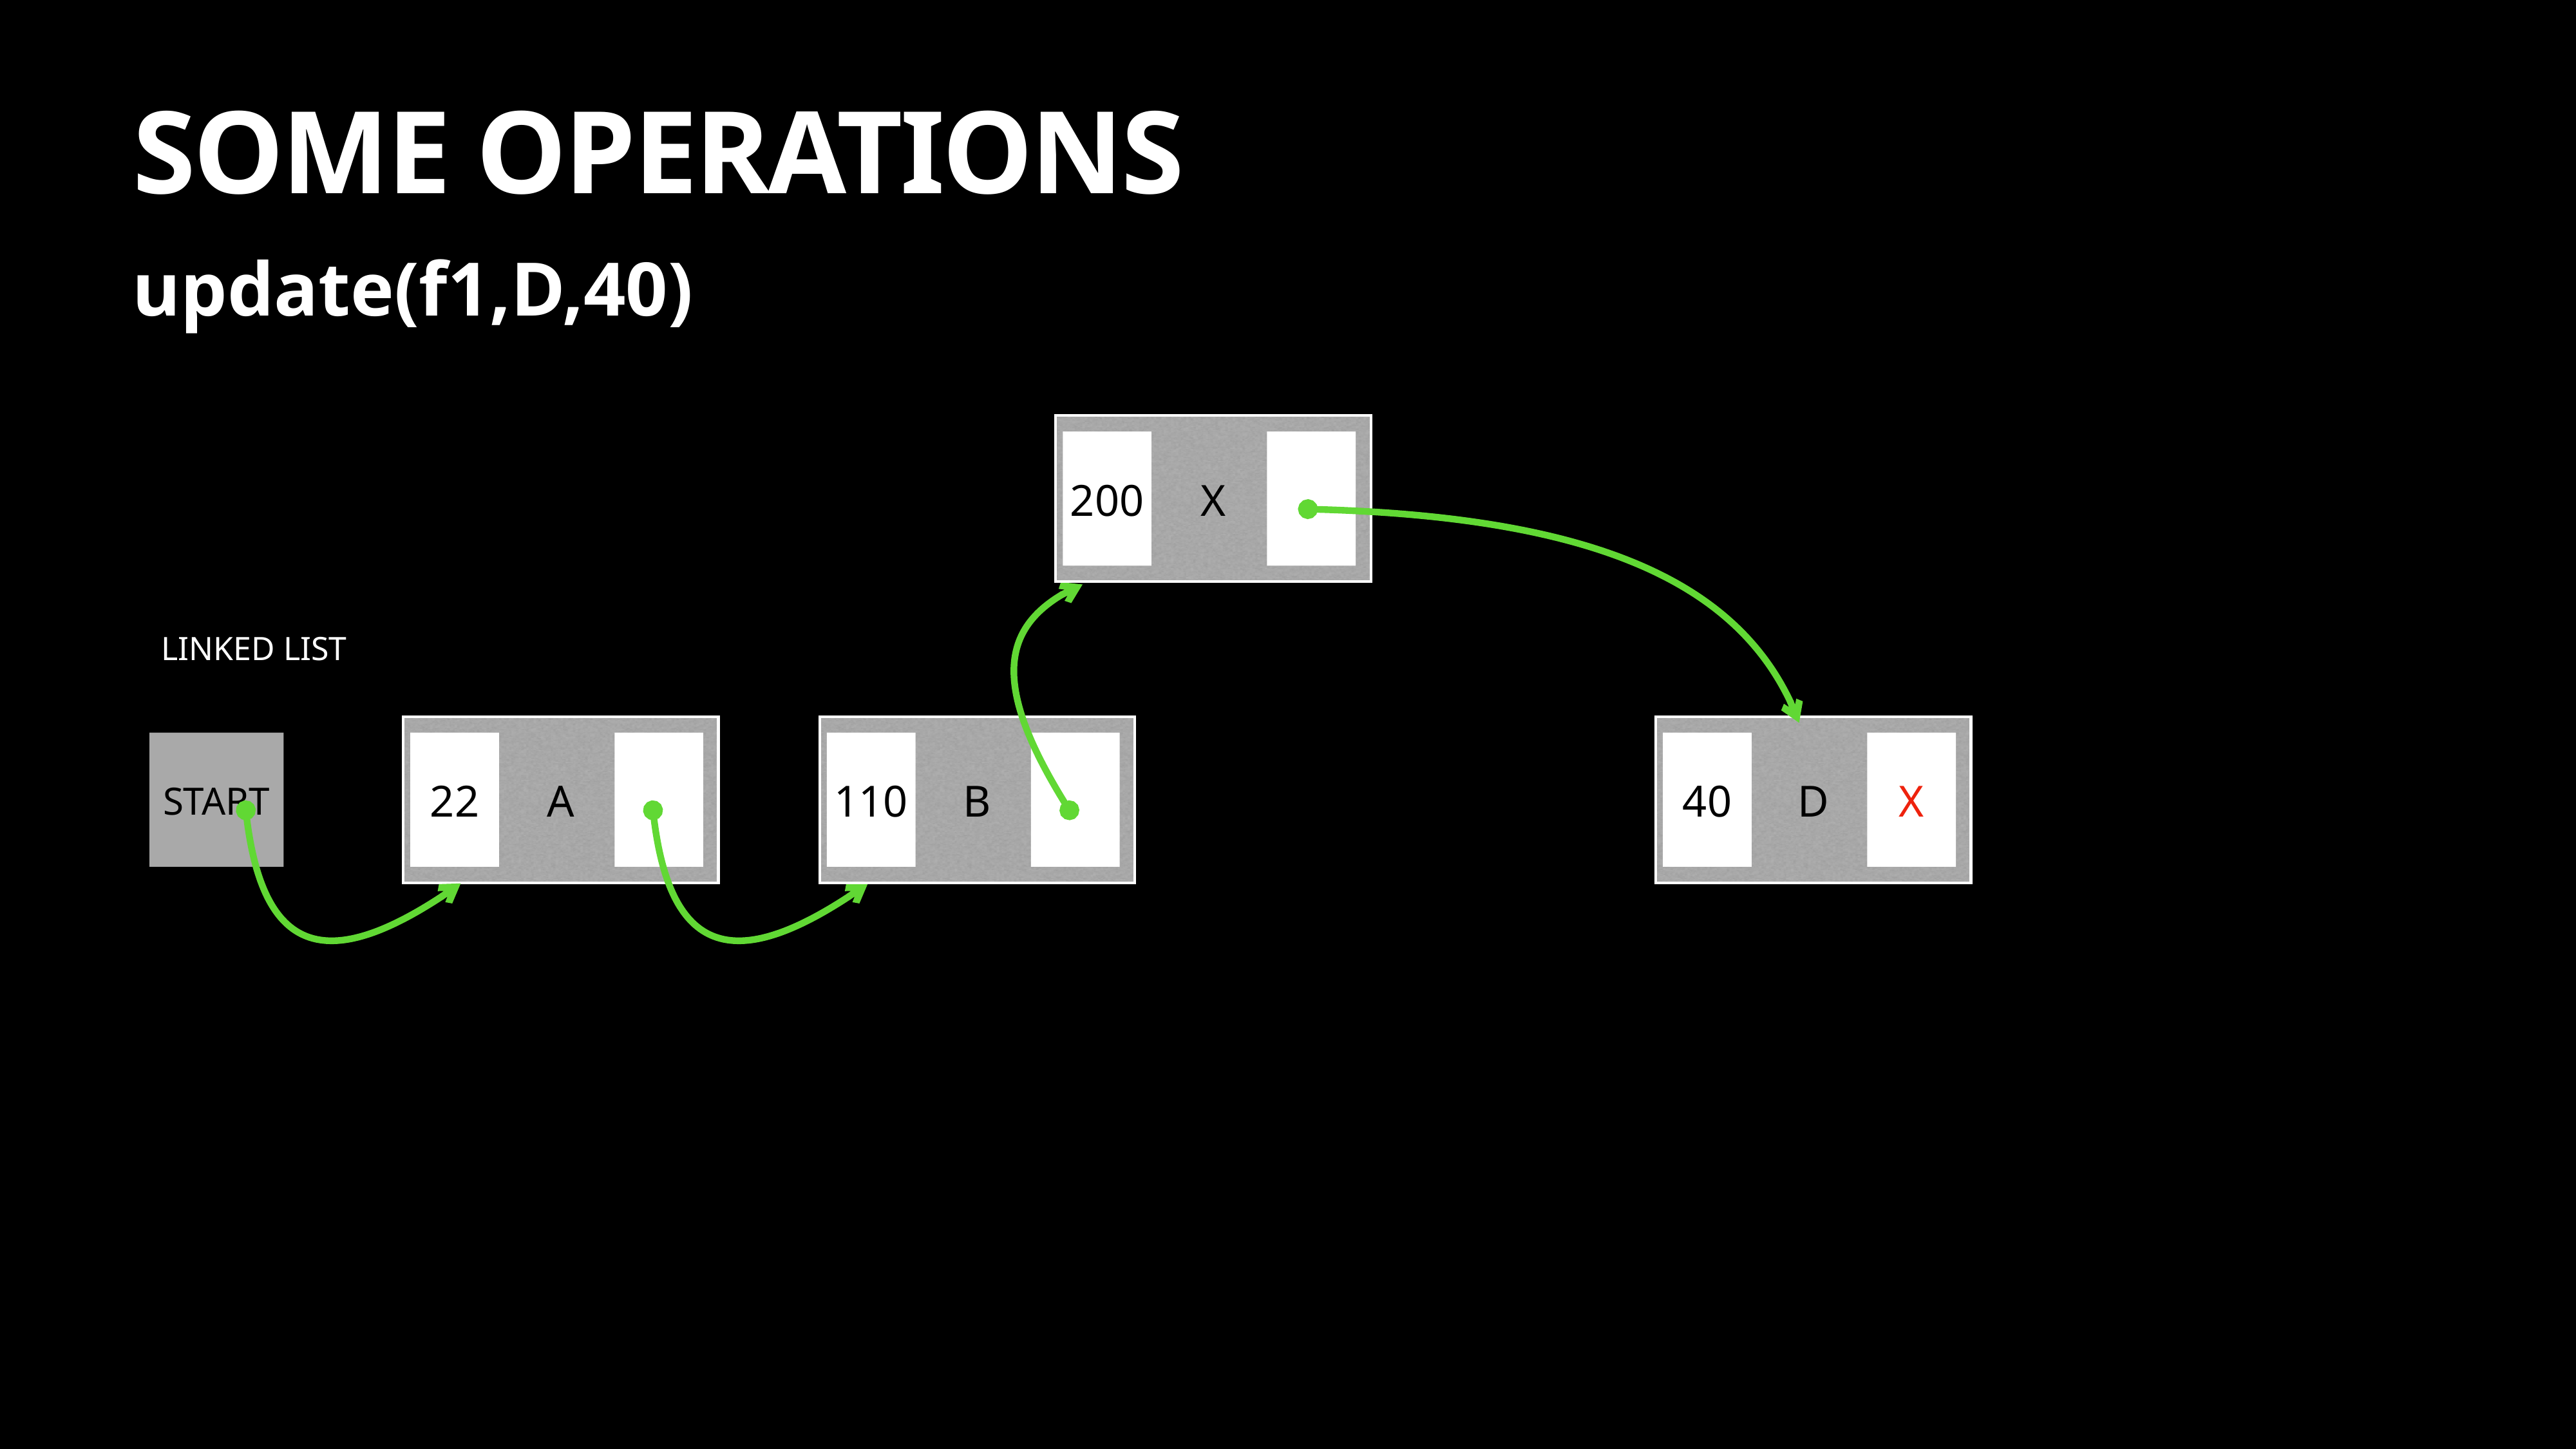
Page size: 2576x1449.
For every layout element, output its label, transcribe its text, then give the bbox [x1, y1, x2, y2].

list update(f1,D,40) [127, 236, 2449, 337]
title SOME OPERATIONS [127, 100, 2449, 236]
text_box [1655, 716, 1971, 884]
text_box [245, 716, 868, 939]
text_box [1055, 415, 1799, 723]
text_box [819, 584, 1135, 884]
text_box START [149, 732, 245, 867]
text_box LINKED LIST [156, 623, 352, 672]
